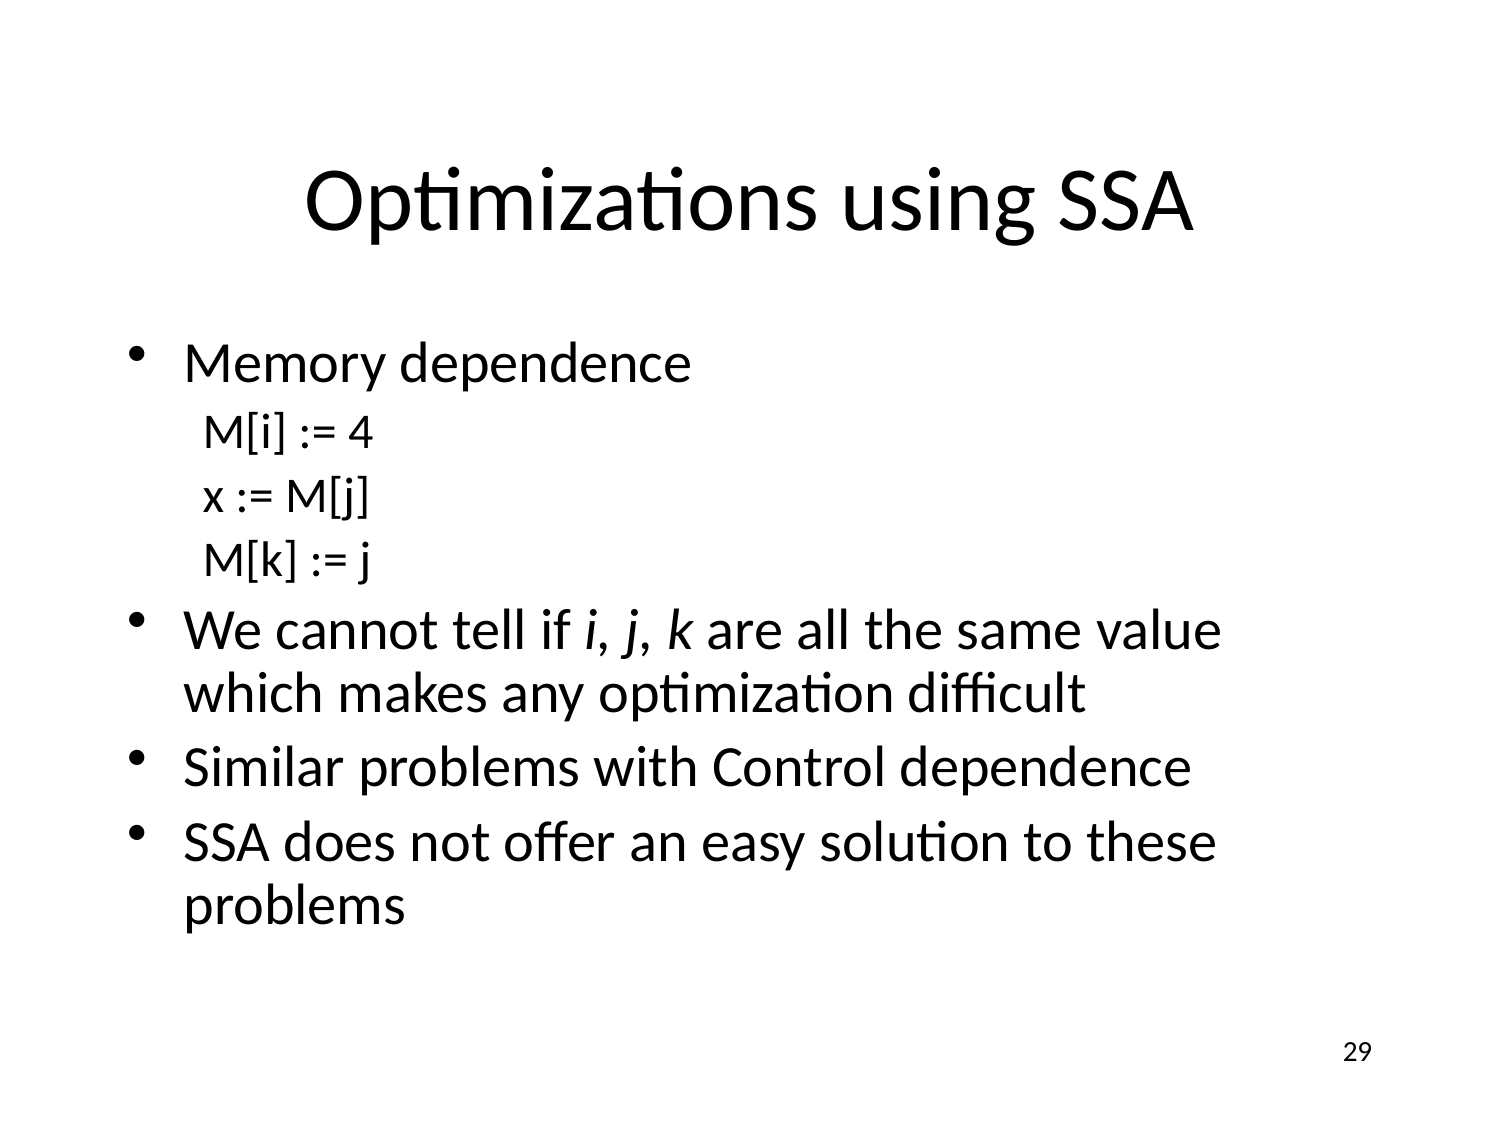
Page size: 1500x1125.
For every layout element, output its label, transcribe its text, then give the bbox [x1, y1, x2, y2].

list Memory dependence M[i] := 4 x := M[j] M[k] := j We cannot tell if i, j, k are all the same value which makes any optimization difficult Similar problems with Control dependence SSA does not offer an easy solution to these problems [112, 324, 1388, 1001]
title Optimizations using SSA [112, 99, 1388, 288]
slide_number 29 [1074, 1024, 1388, 1101]
